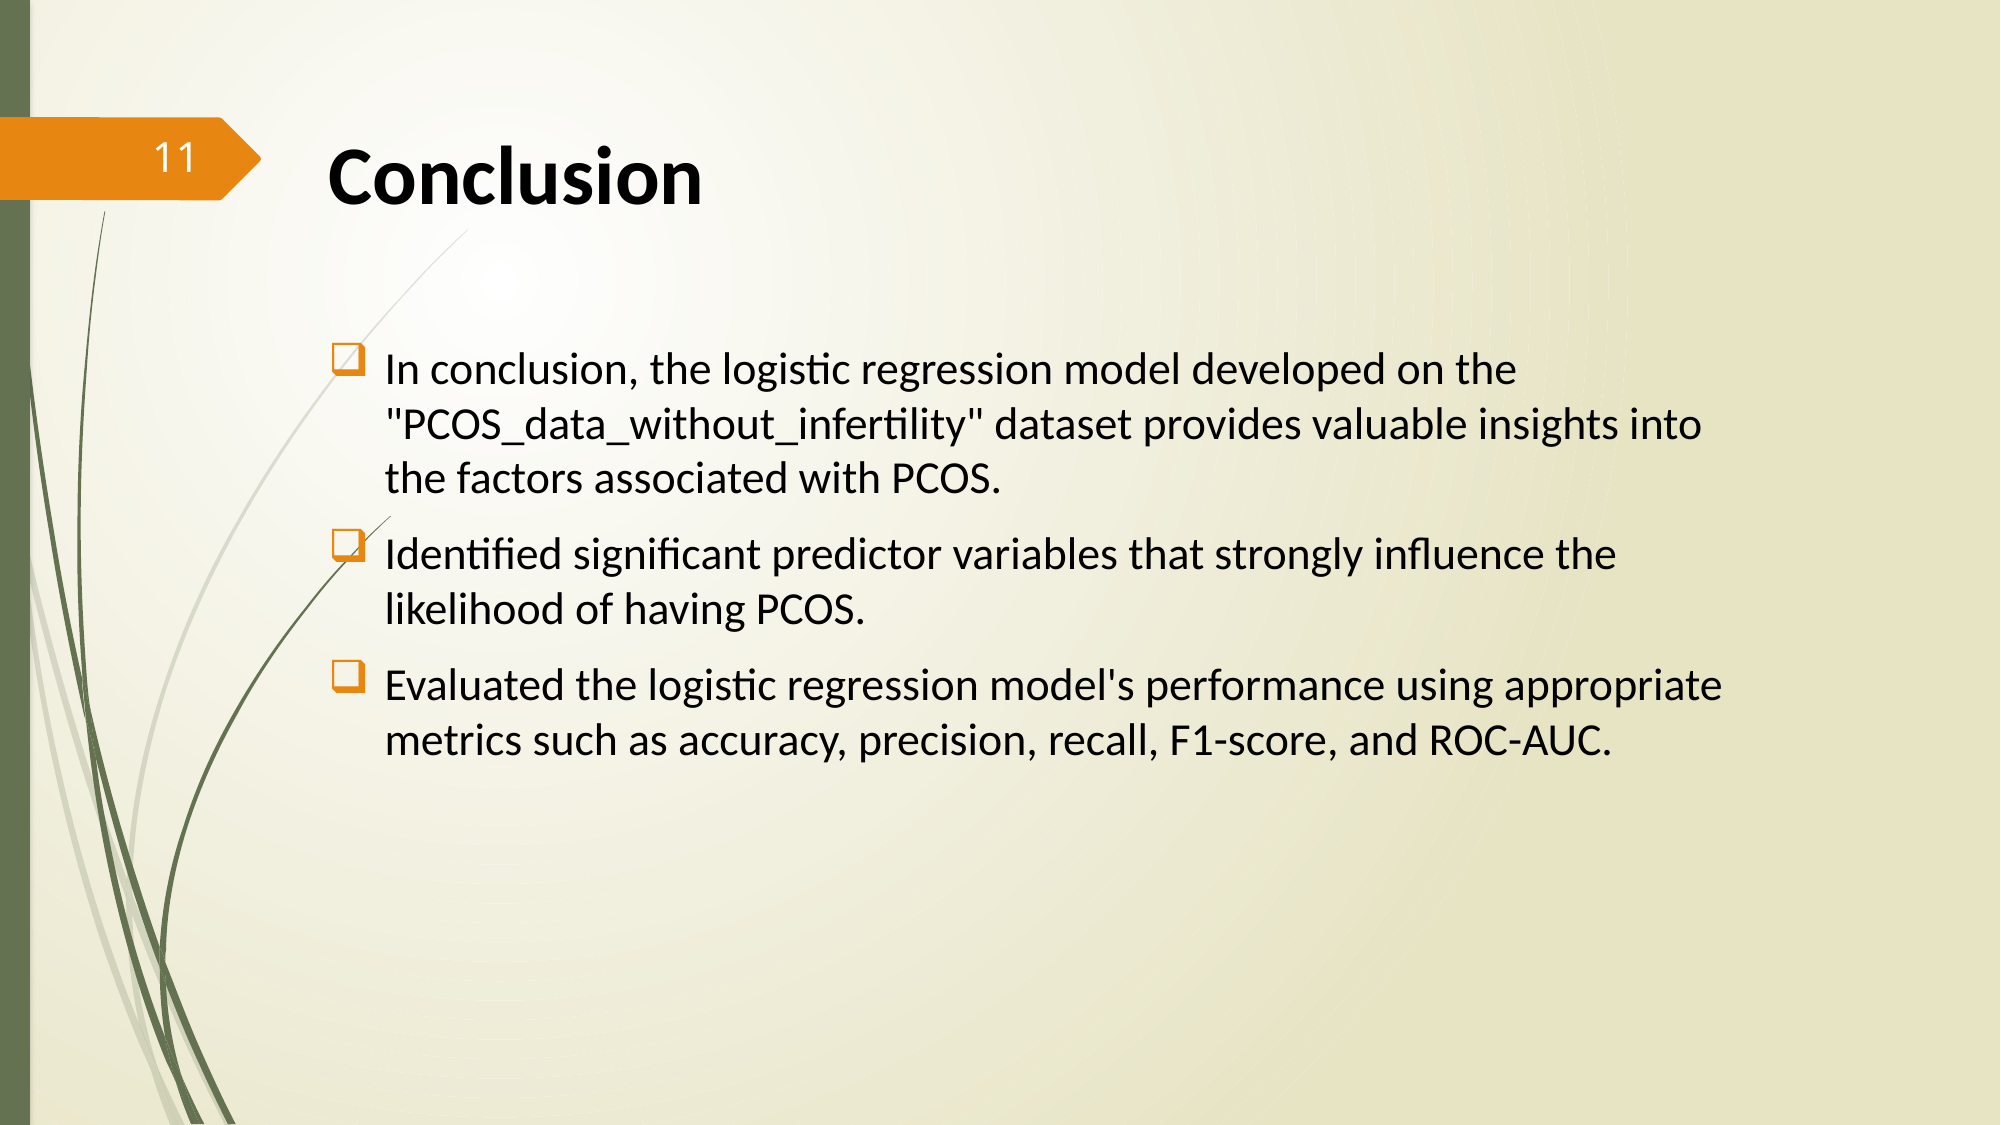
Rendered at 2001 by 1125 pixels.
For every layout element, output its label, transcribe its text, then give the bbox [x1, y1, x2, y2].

slide_number 11 [87, 129, 216, 190]
text_box Conclusion In conclusion, the logistic regression model developed on the "PCOS_data_without_infertility" dataset provides valuable insights into the factors associated with PCOS. Identified significant predictor variables that strongly influence the likelihood of having PCOS. Evaluated the logistic regression model's performance using appropriate metrics such as accuracy, precision, recall, F1-score, and ROC-AUC. [313, 114, 1774, 1009]
